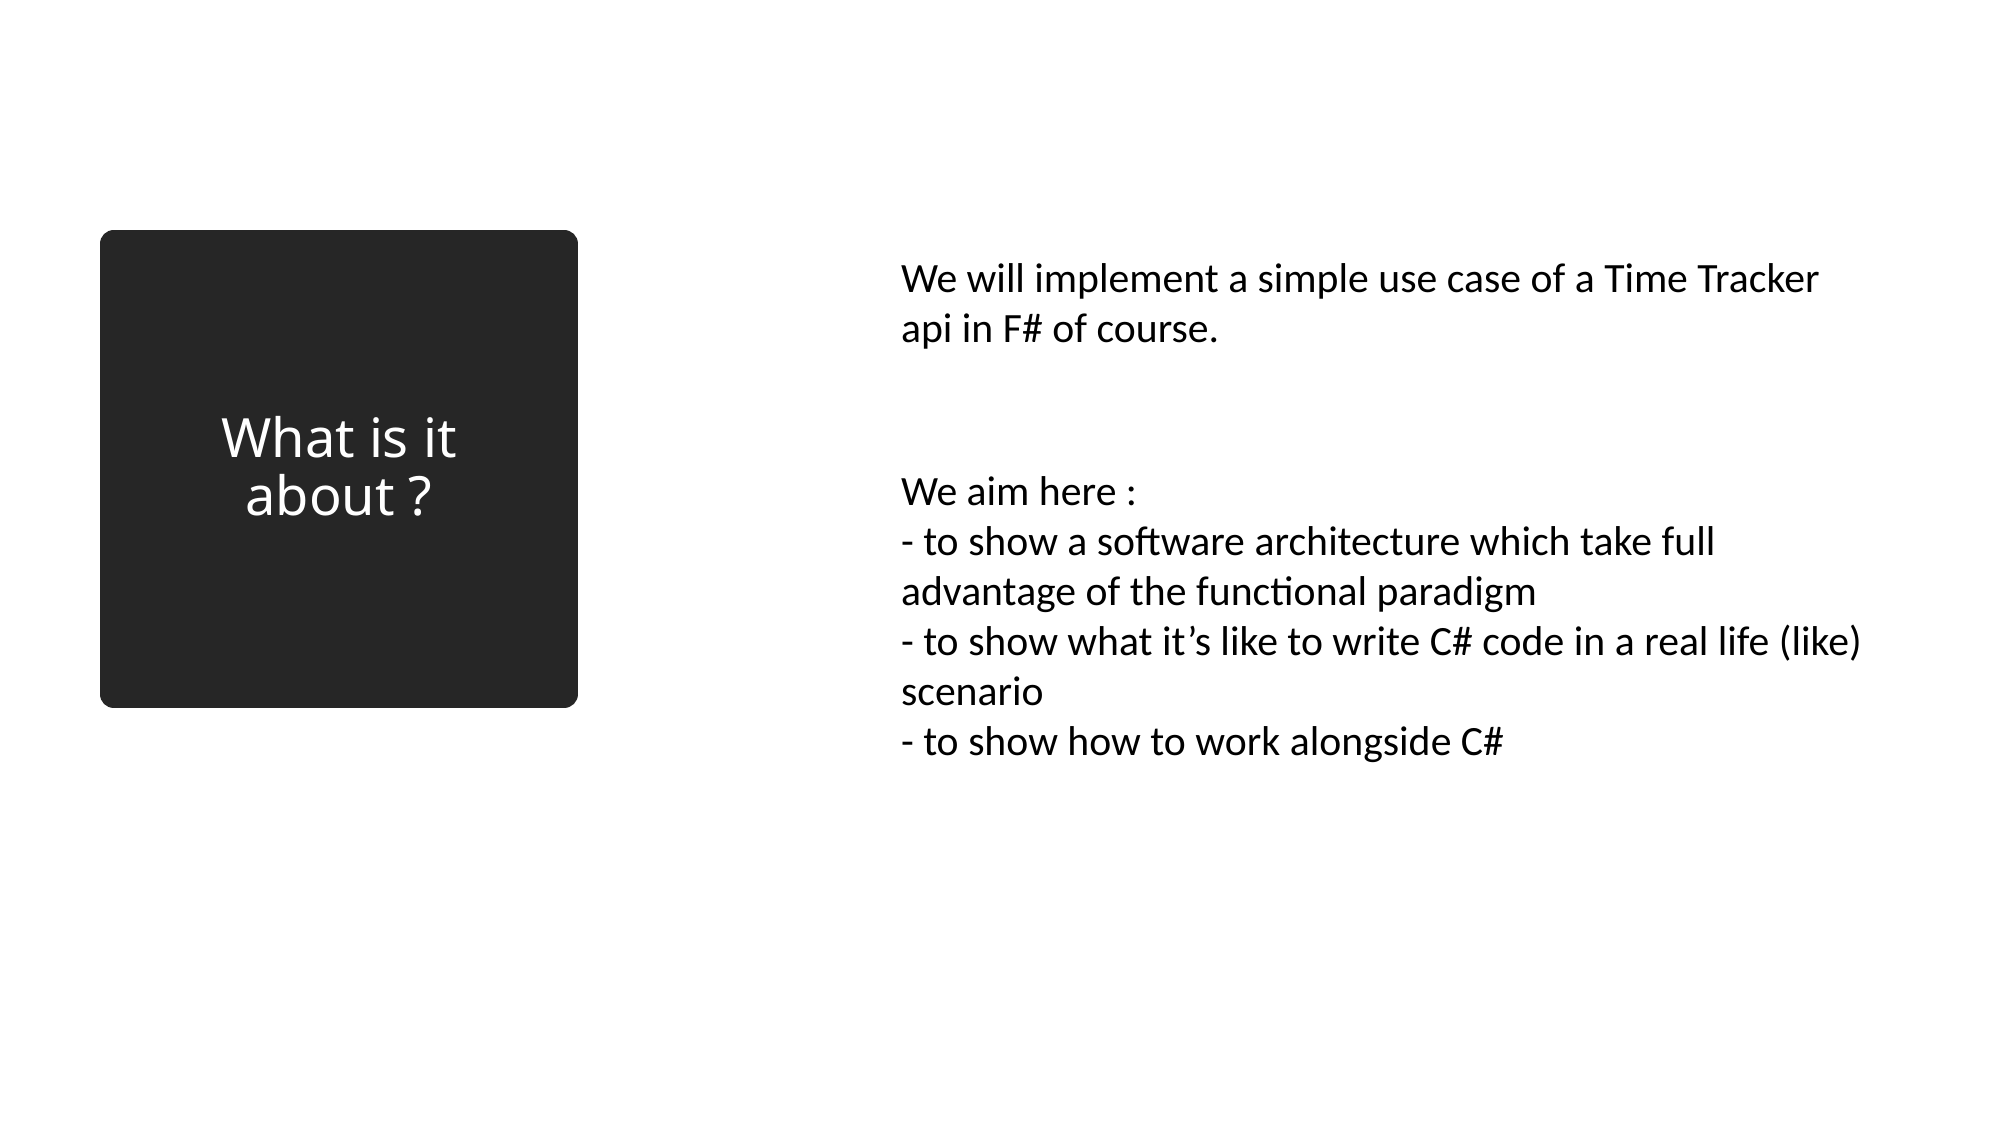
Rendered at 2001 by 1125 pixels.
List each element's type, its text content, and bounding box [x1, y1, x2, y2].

text_box We aim here : - to show a software architecture which take full advantage of the functional paradigm - to show what it’s like to write C# code in a real life (like) scenario - to show how to work alongside C# [886, 456, 1887, 772]
title What is it about ? [113, 243, 564, 694]
text_box We will implement a simple use case of a Time Tracker api in F# of course. [886, 243, 1887, 359]
